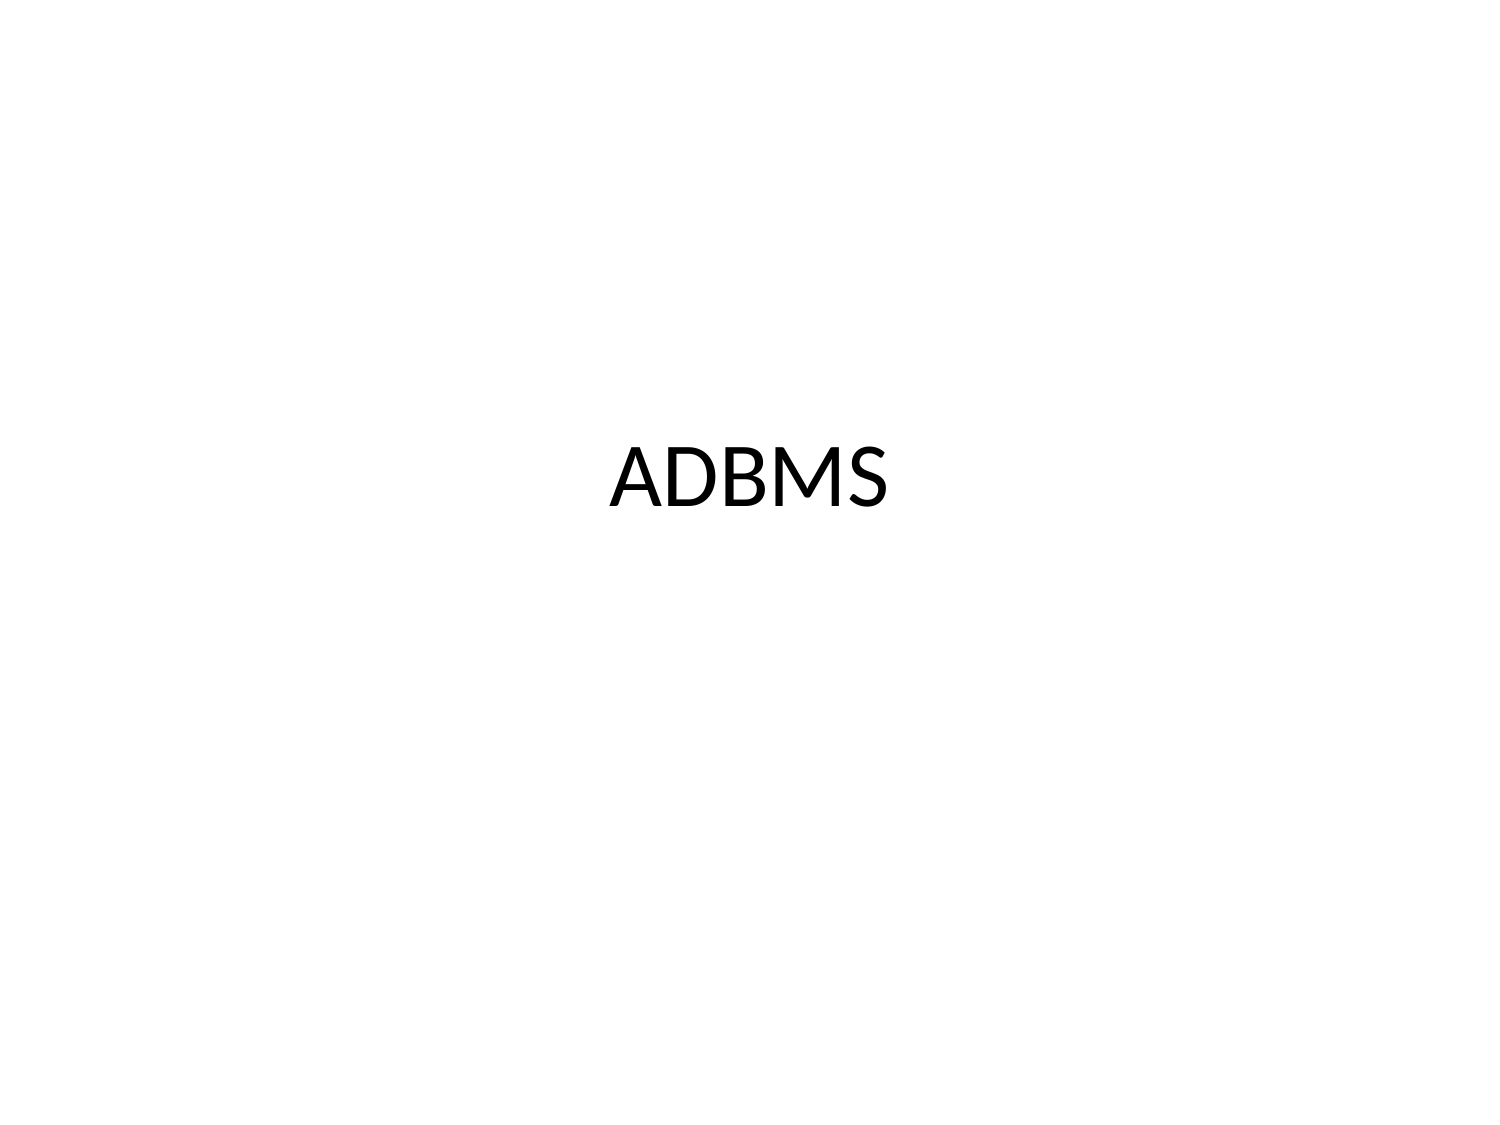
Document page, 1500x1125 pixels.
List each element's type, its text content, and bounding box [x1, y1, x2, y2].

title ADBMS [112, 349, 1388, 591]
